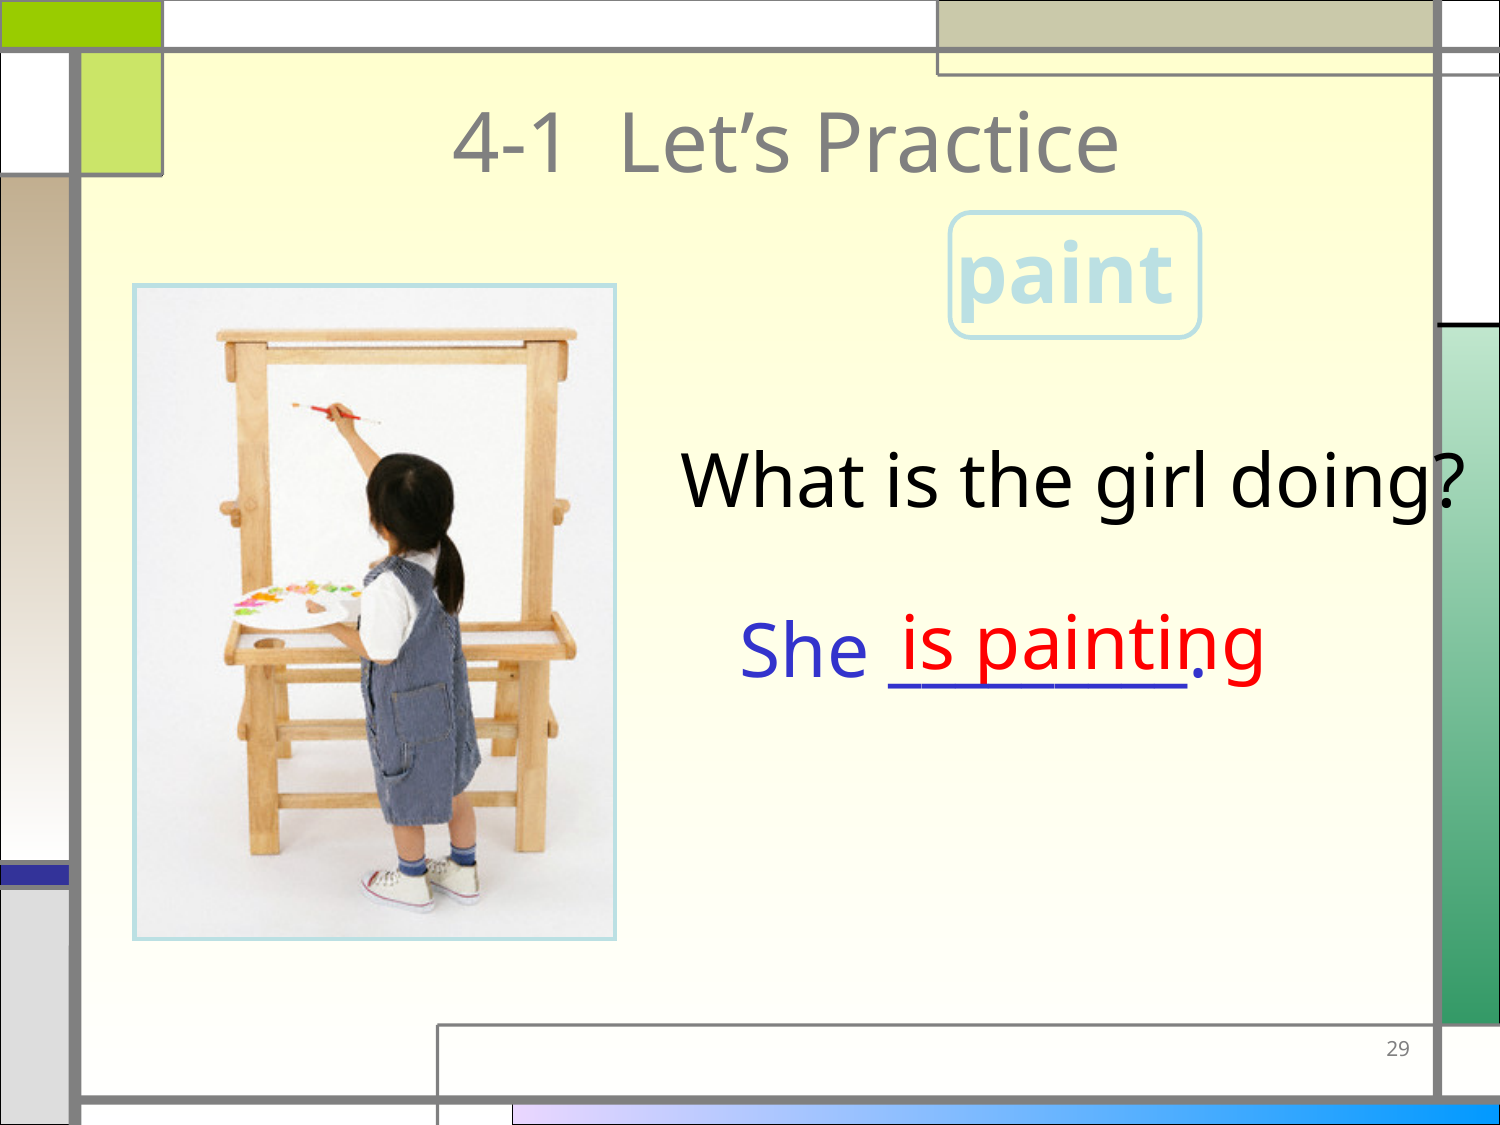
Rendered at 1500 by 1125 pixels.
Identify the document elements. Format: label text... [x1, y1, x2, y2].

text_box is painting [885, 587, 1283, 594]
title 4-1 Let’s Practice [150, 45, 1425, 233]
slide_number 29 [1074, 1027, 1426, 1092]
text_box What is the girl doing? [665, 424, 1481, 530]
text_box She _________. [724, 594, 1365, 700]
text_box paint [919, 212, 1190, 328]
text_box [953, 215, 1201, 338]
picture [136, 287, 614, 937]
